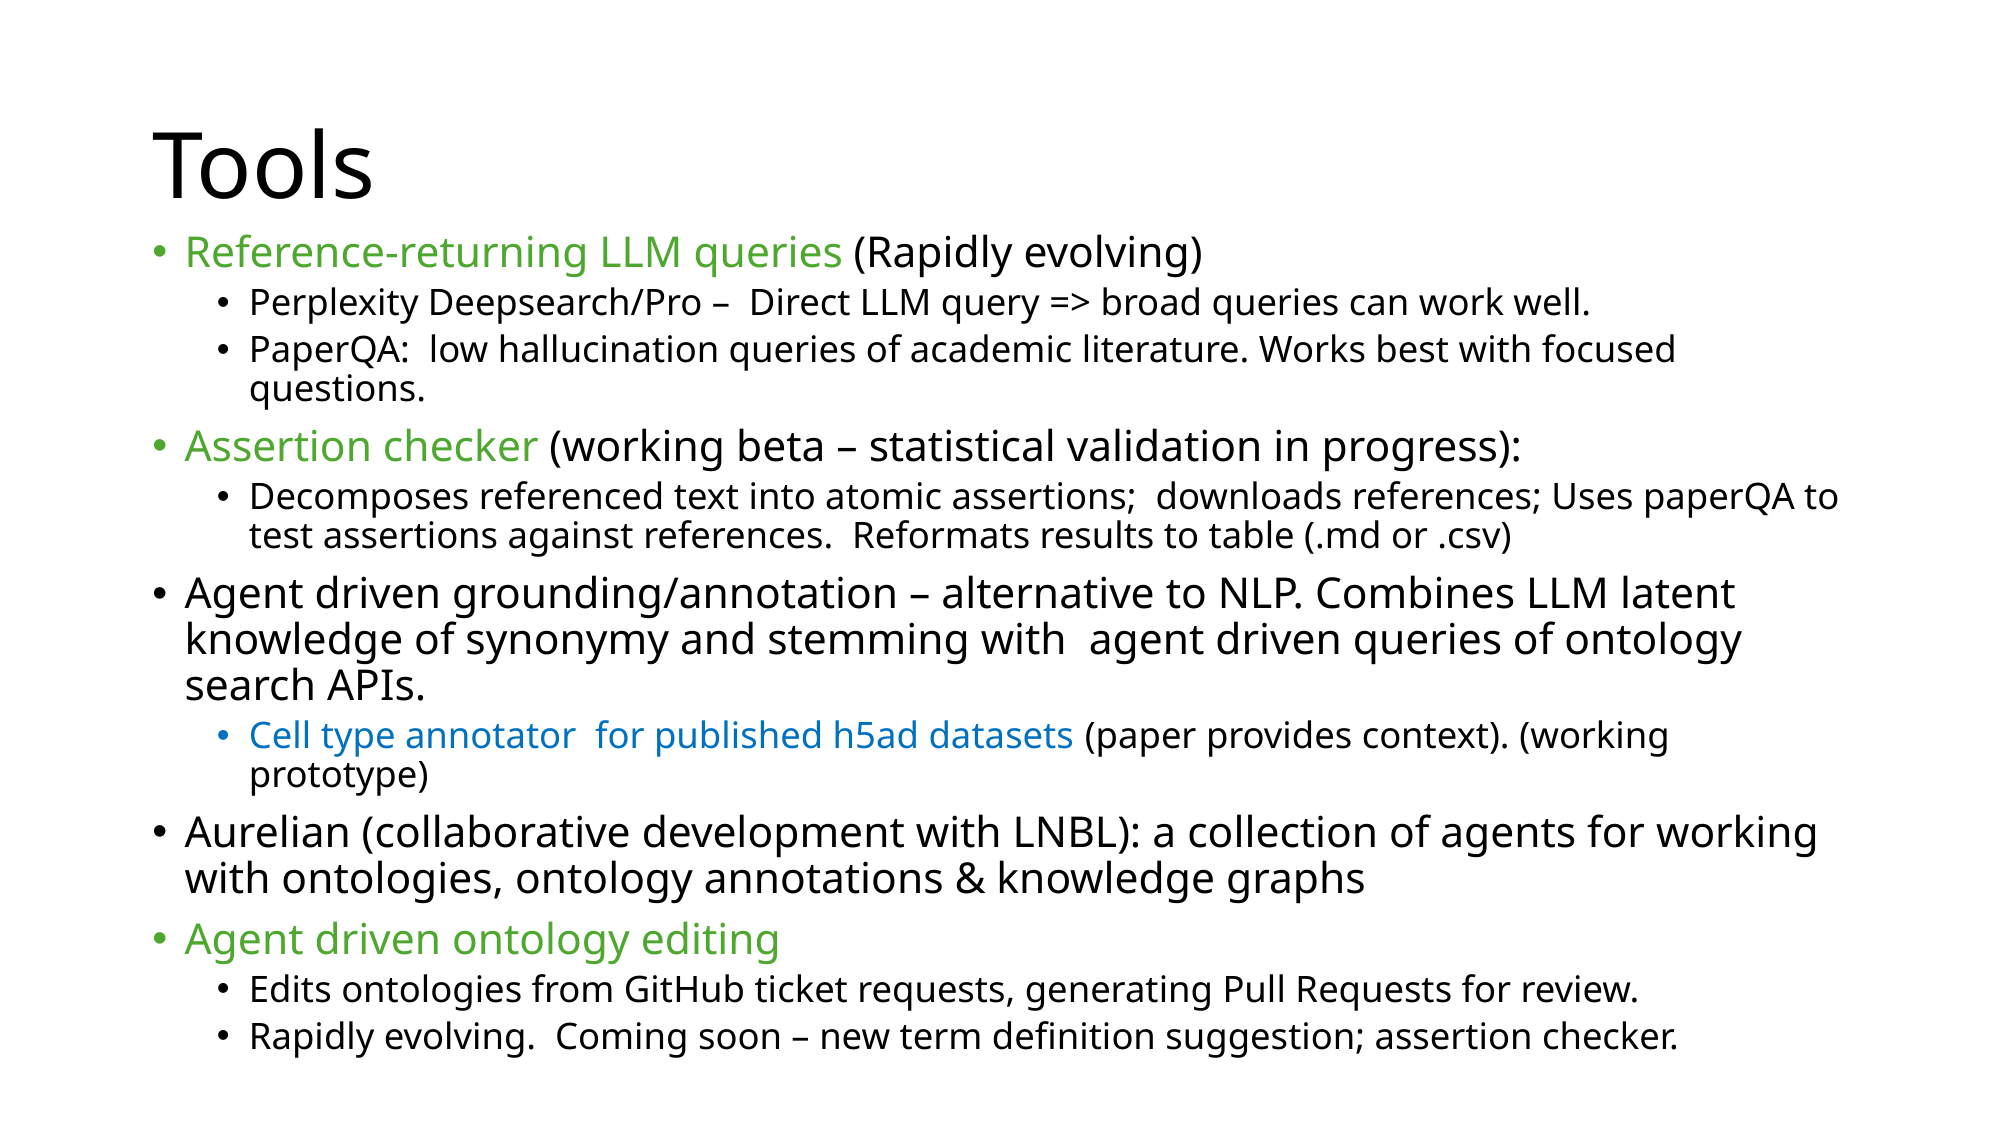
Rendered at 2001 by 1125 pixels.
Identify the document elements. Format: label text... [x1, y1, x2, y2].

list Reference-returning LLM queries (Rapidly evolving) Perplexity Deepsearch/Pro – Direct LLM query => broad queries can work well. PaperQA: low hallucination queries of academic literature. Works best with focused questions. Assertion checker (working beta – statistical validation in progress): Decomposes referenced text into atomic assertions; downloads references; Uses paperQA to test assertions against references. Reformats results to table (.md or .csv) Agent driven grounding/annotation – alternative to NLP. Combines LLM latent knowledge of synonymy and stemming with agent driven queries of ontology search APIs. Cell type annotator for published h5ad datasets (paper provides context). (working prototype) Aurelian (collaborative development with LNBL): a collection of agents for working with ontologies, ontology annotations & knowledge graphs Agent driven ontology editing Edits ontologies from GitHub ticket requests, generating Pull Requests for review. Rapidly evolving. Coming soon – new term definition suggestion; assertion checker. [137, 223, 1863, 1066]
title Tools [137, 59, 1863, 223]
